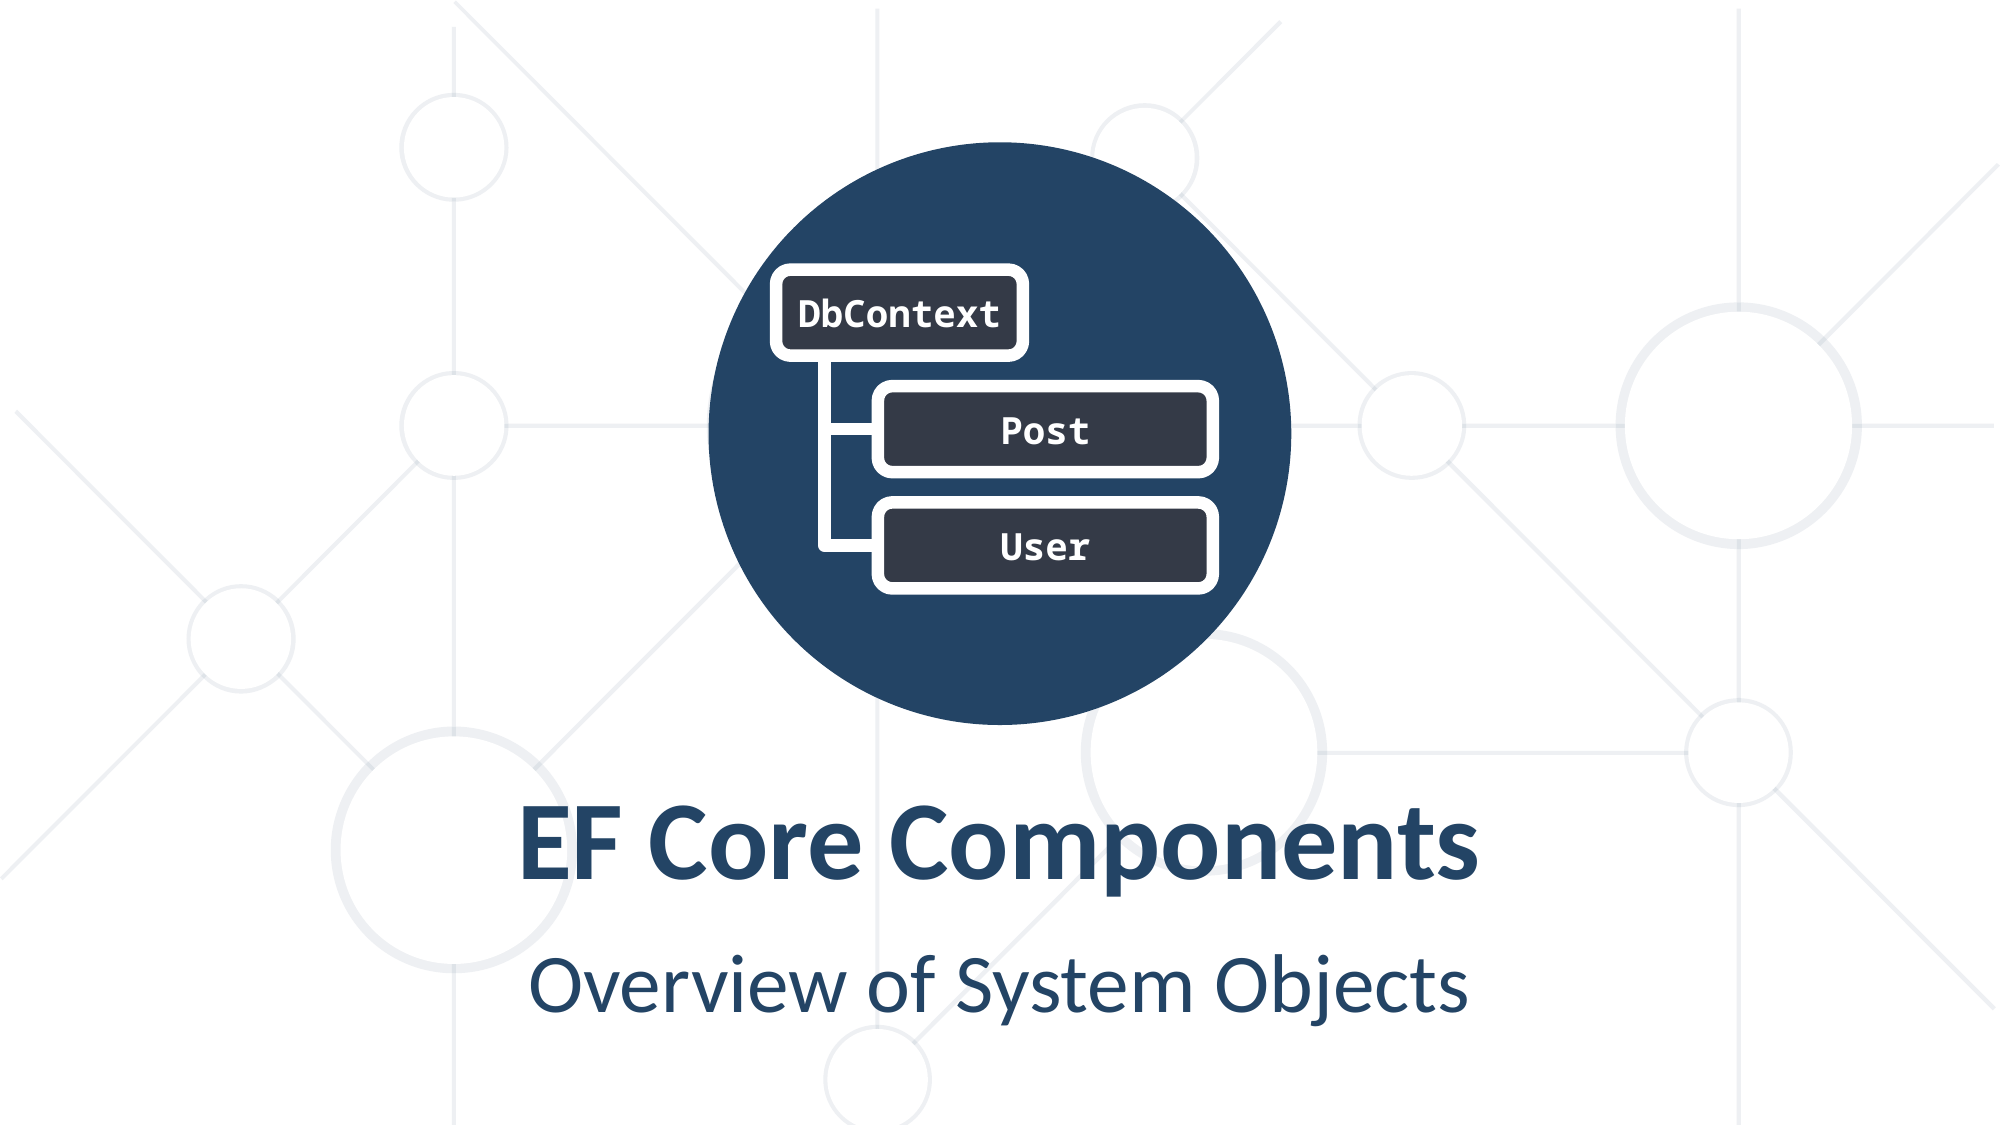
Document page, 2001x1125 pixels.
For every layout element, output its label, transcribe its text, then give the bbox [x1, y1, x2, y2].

title EF Core Components [100, 771, 1900, 898]
text_box Overview of System Objects [100, 916, 1899, 1037]
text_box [775, 269, 1214, 589]
